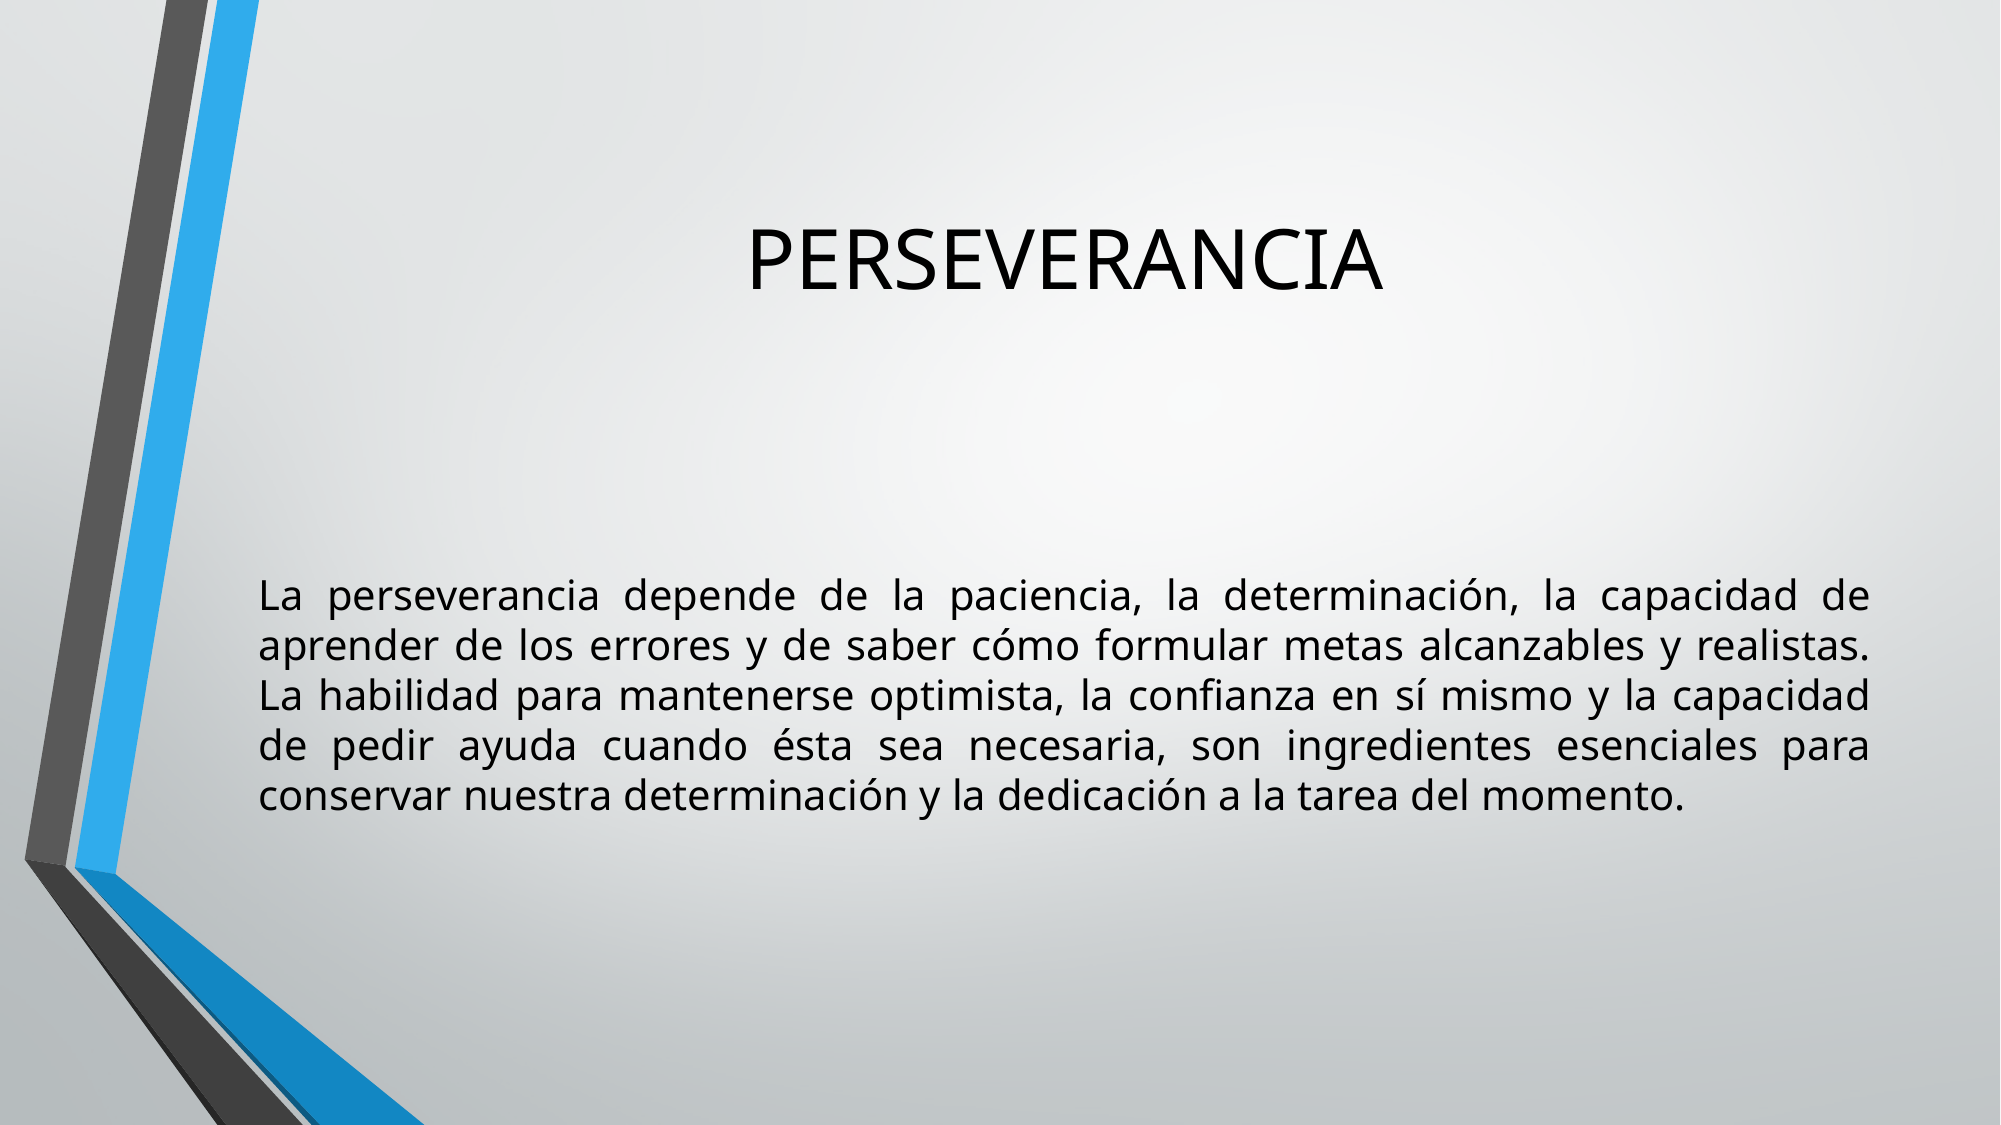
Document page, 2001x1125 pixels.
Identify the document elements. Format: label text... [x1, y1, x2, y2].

list La perseverancia depende de la paciencia, la determinación, la capacidad de aprender de los errores y de saber cómo formular metas alcanzables y realistas. La habilidad para mantenerse optimista, la confianza en sí mismo y la capacidad de pedir ayuda cuando ésta sea necesaria, son ingredientes esenciales para conservar nuestra determinación y la dedicación a la tarea del momento. [243, 437, 1887, 950]
title PERSEVERANCIA [243, 112, 1887, 400]
